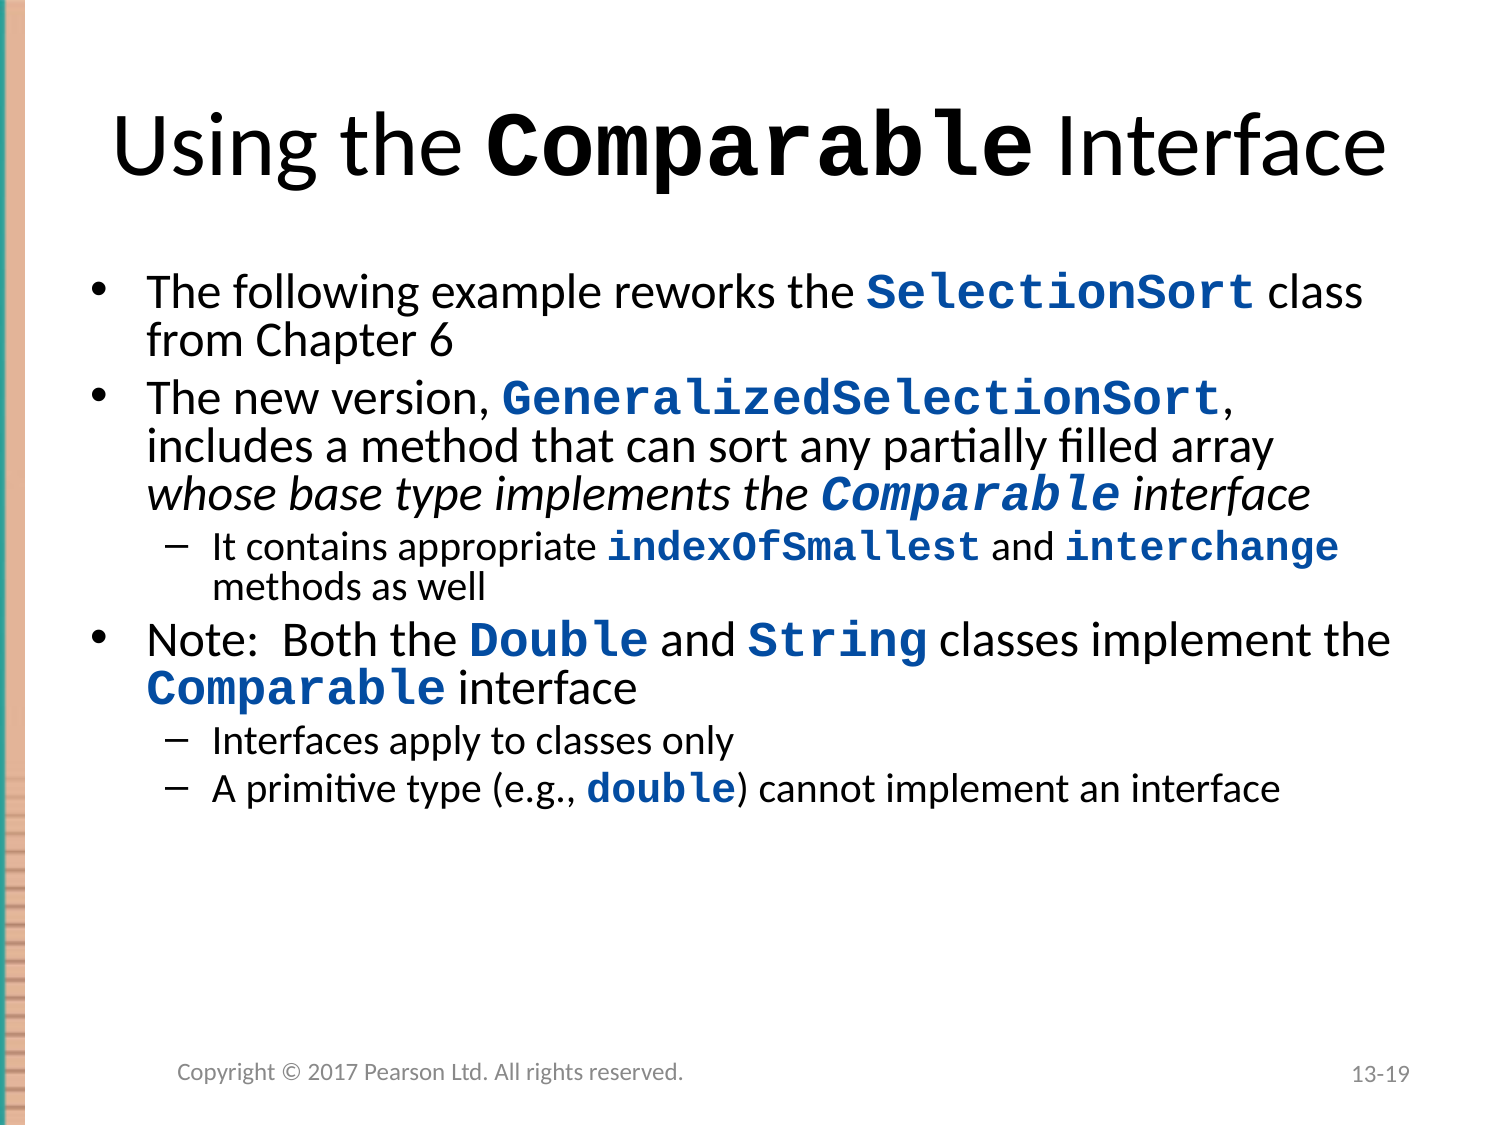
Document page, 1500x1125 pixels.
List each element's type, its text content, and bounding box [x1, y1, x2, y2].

list The following example reworks the SelectionSort class from Chapter 6 The new version, GeneralizedSelectionSort, includes a method that can sort any partially filled array whose base type implements the Comparable interface It contains appropriate indexOfSmallest and interchange methods as well Note: Both the Double and String classes implement the Comparable interface Interfaces apply to classes only A primitive type (e.g., double) cannot implement an interface [75, 262, 1425, 1005]
title Using the Comparable Interface [75, 45, 1425, 233]
slide_number 13-19 [1074, 1042, 1425, 1103]
picture [0, 0, 25, 1125]
footer Copyright © 2017 Pearson Ltd. All rights reserved. [75, 1040, 788, 1100]
